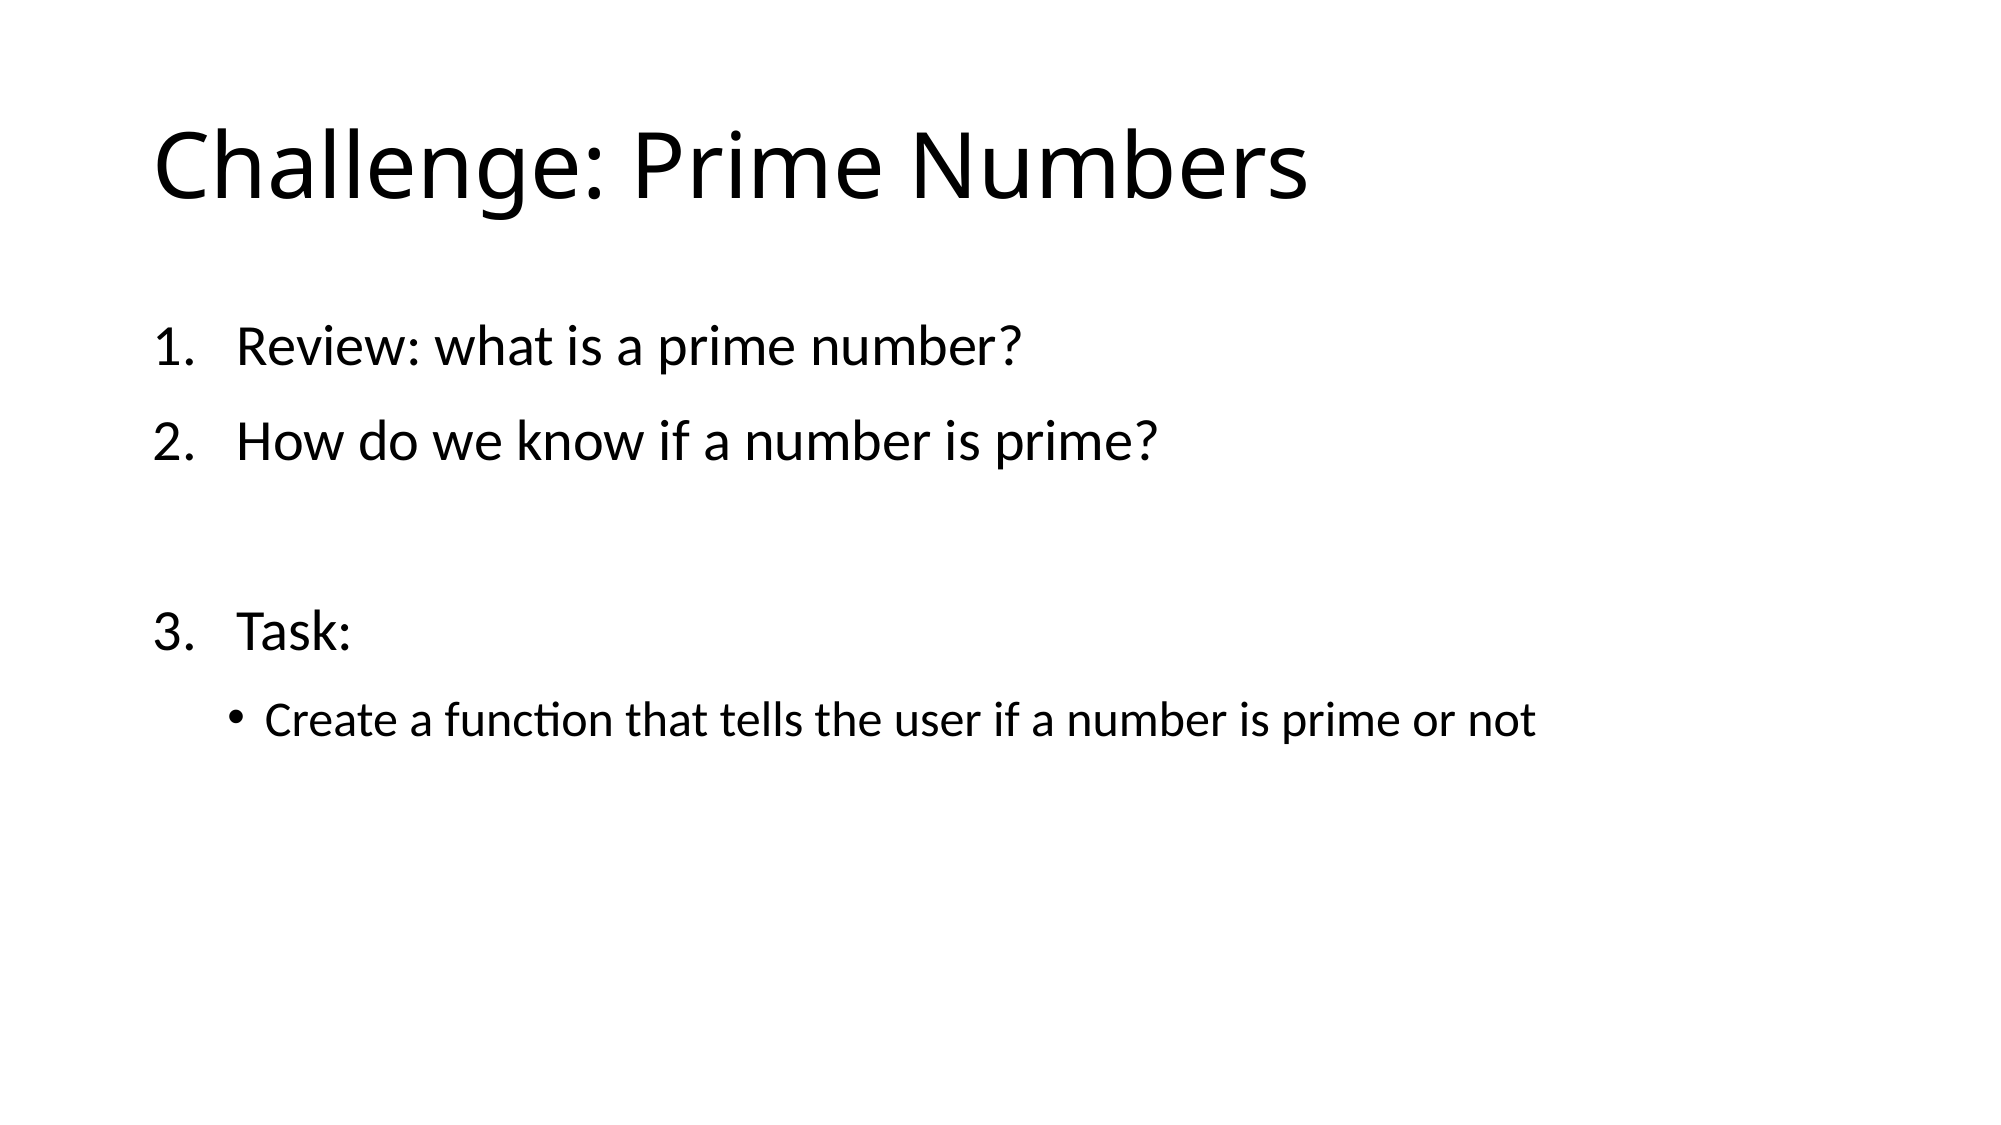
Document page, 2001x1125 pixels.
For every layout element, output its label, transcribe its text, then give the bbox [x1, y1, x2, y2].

title Challenge: Prime Numbers [137, 59, 1863, 278]
list Review: what is a prime number? How do we know if a number is prime? Task: Create a function that tells the user if a number is prime or not [137, 299, 1863, 1014]
